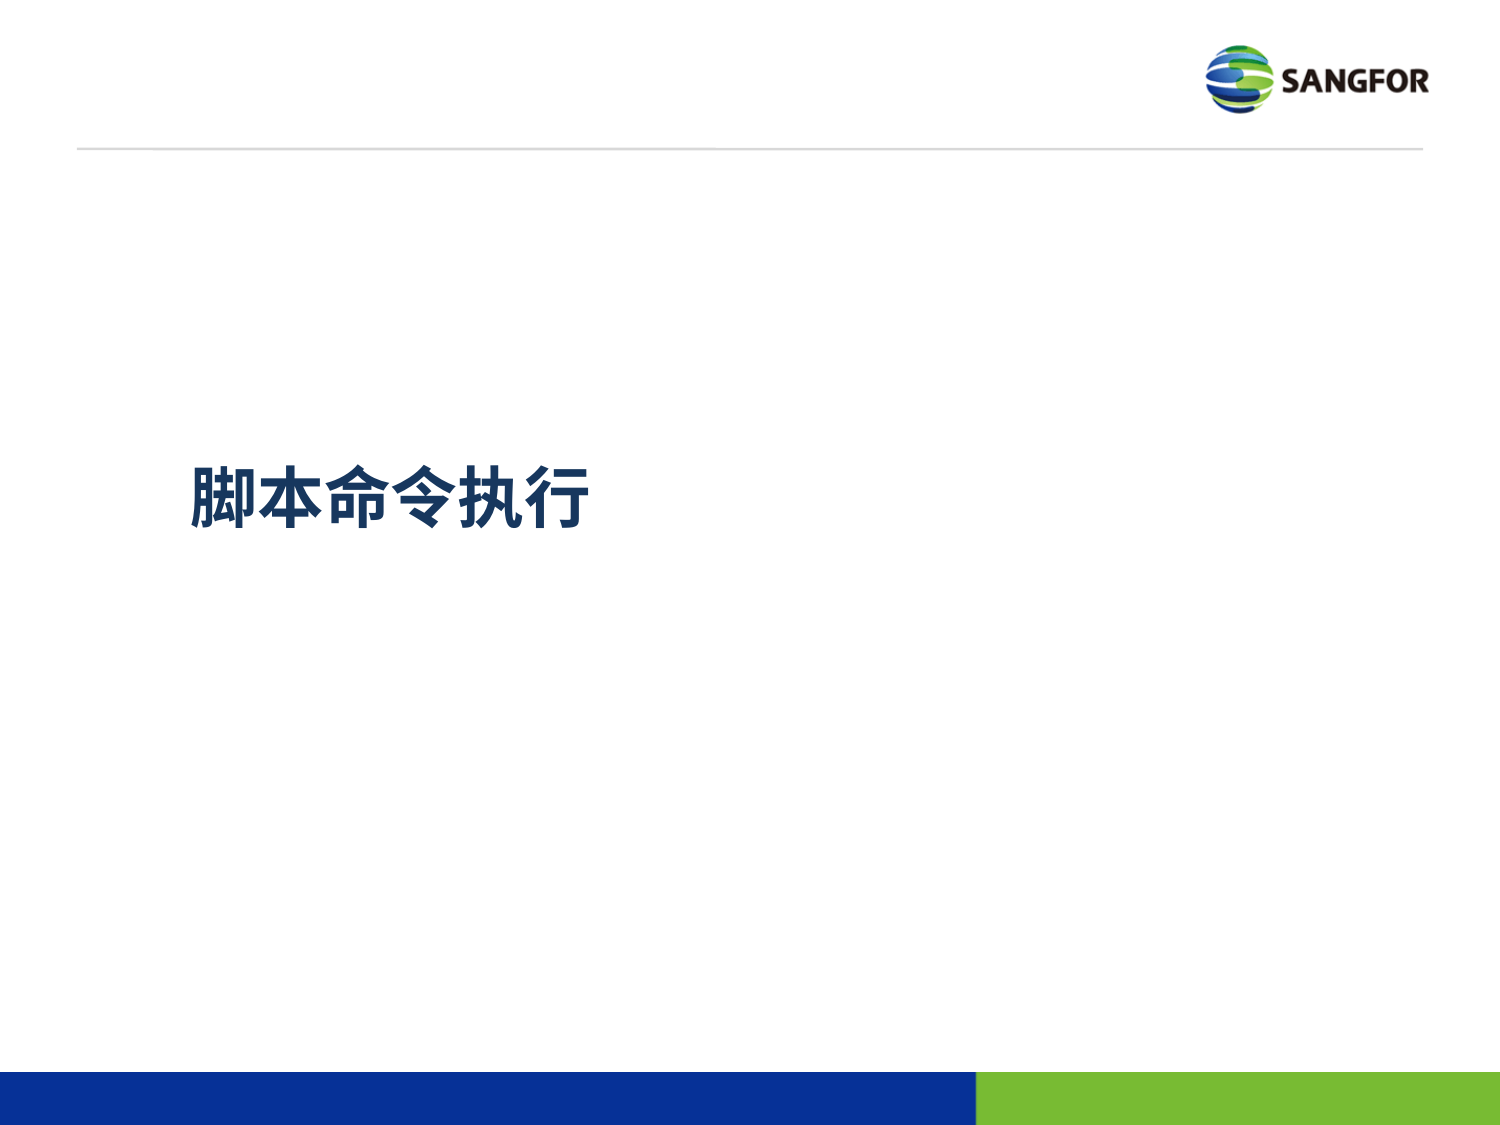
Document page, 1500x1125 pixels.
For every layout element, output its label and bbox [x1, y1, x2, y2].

picture [1198, 42, 1437, 119]
picture [0, 1069, 1500, 1125]
text_box [111, 428, 1392, 630]
